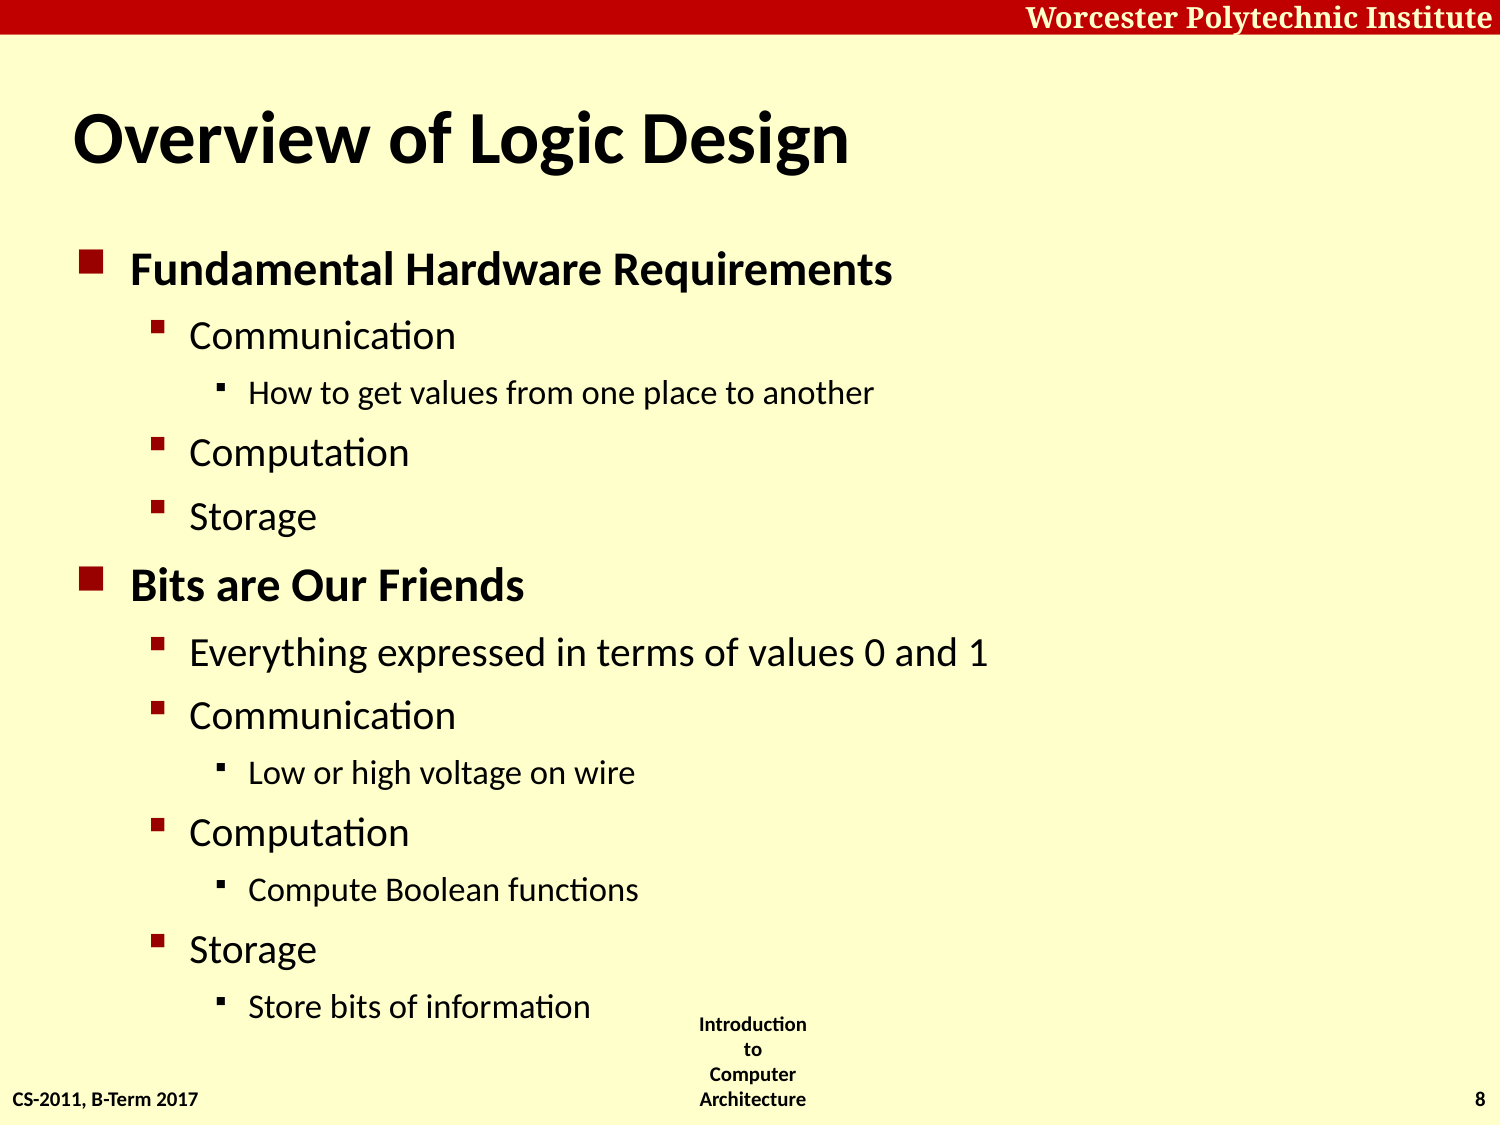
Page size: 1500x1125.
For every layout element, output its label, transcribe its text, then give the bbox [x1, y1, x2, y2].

slide_number CS-2011, B-Term 2017 [12, 1085, 205, 1111]
title Overview of Logic Design [58, 71, 1305, 197]
footer Introduction to Computer Architecture [691, 1084, 809, 1111]
slide_number 8 [1460, 1085, 1486, 1111]
list Fundamental Hardware Requirements Communication How to get values from one place to another Computation Storage Bits are Our Friends Everything expressed in terms of values 0 and 1 Communication Low or high voltage on wire Computation Compute Boolean functions Storage Store bits of information [64, 223, 1361, 1040]
